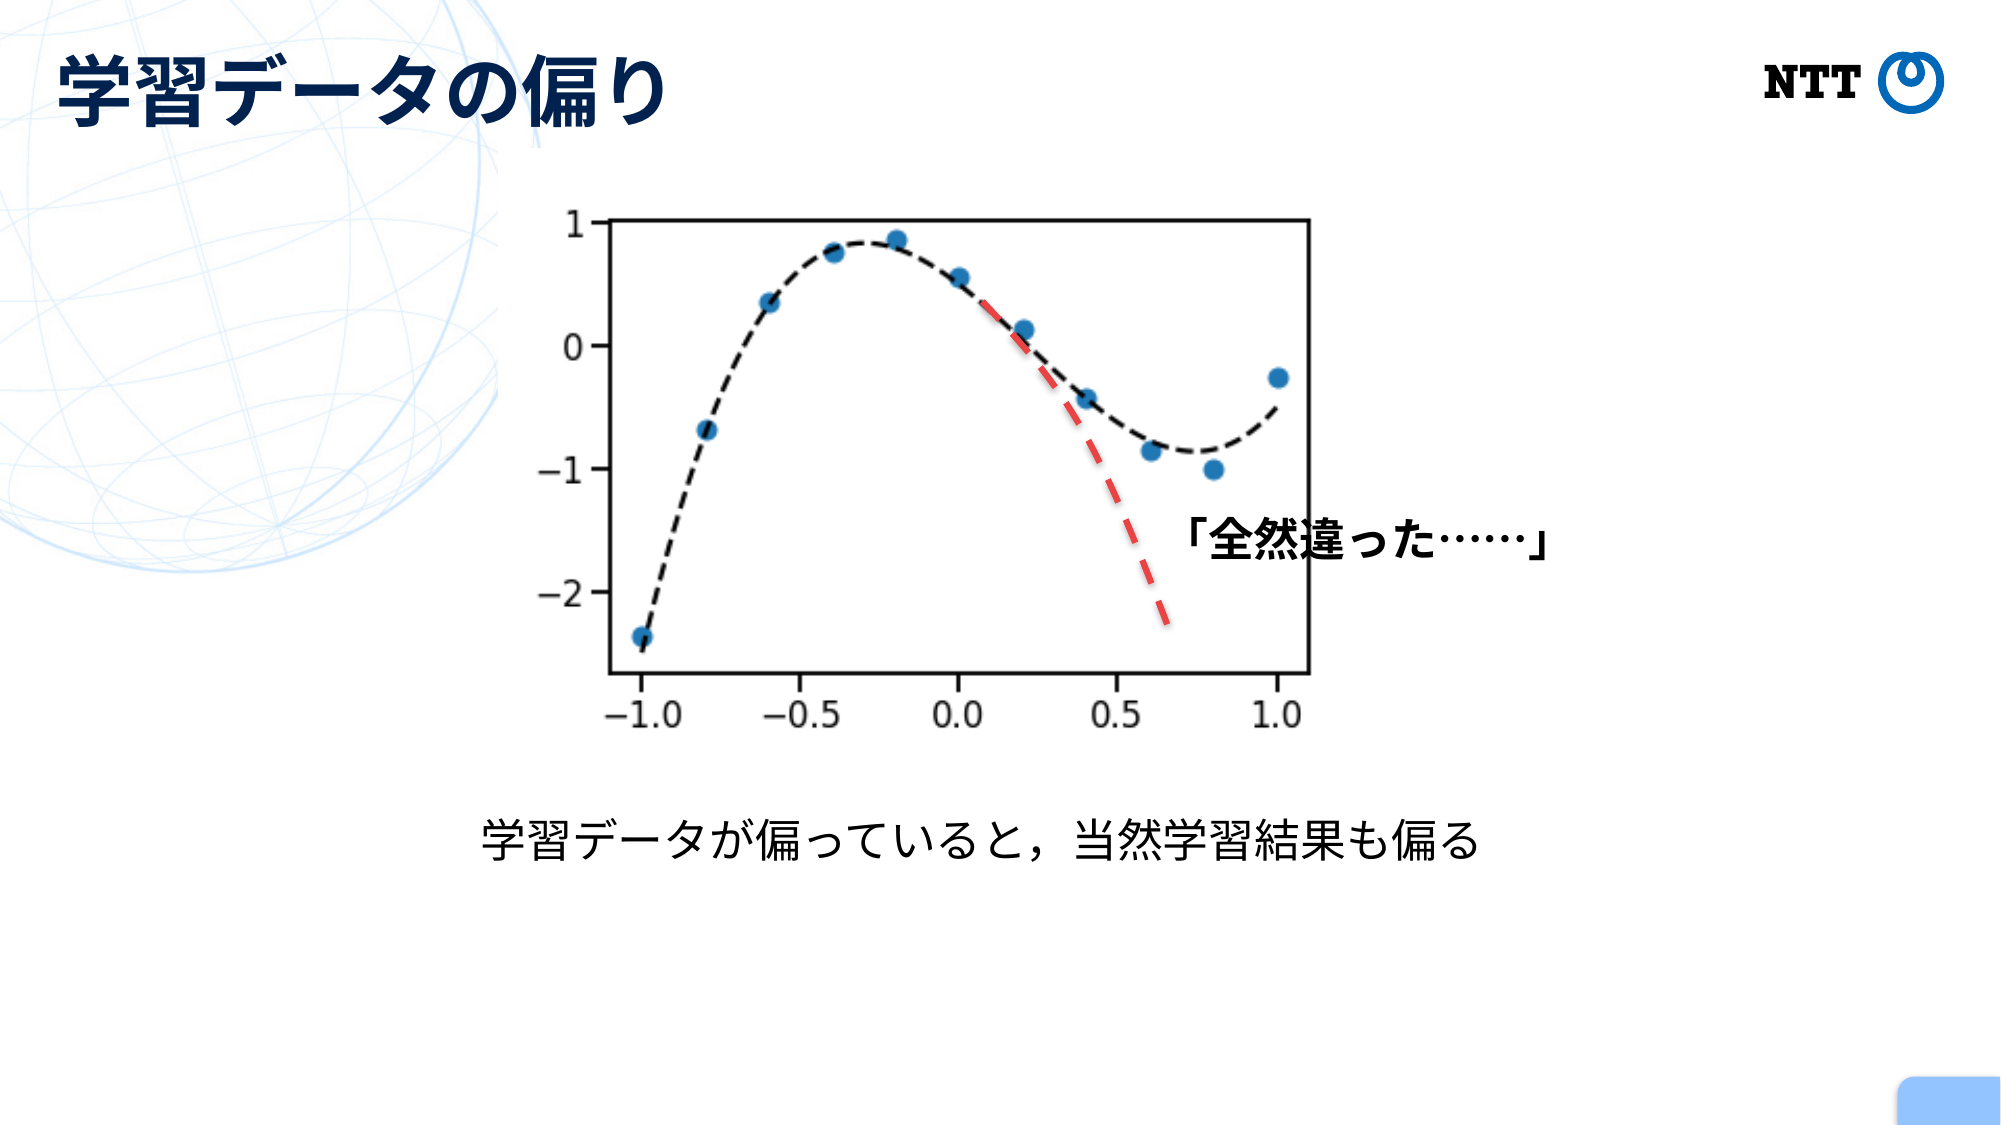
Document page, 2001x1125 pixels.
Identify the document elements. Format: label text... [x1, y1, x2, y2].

text_box 学習データが偏っていると，当然学習結果も偏る [480, 804, 1484, 875]
title 学習データの偏り [55, 35, 1942, 150]
text_box 「全然違った……」 [1402, 503, 1575, 574]
picture [0, 0, 1399, 750]
